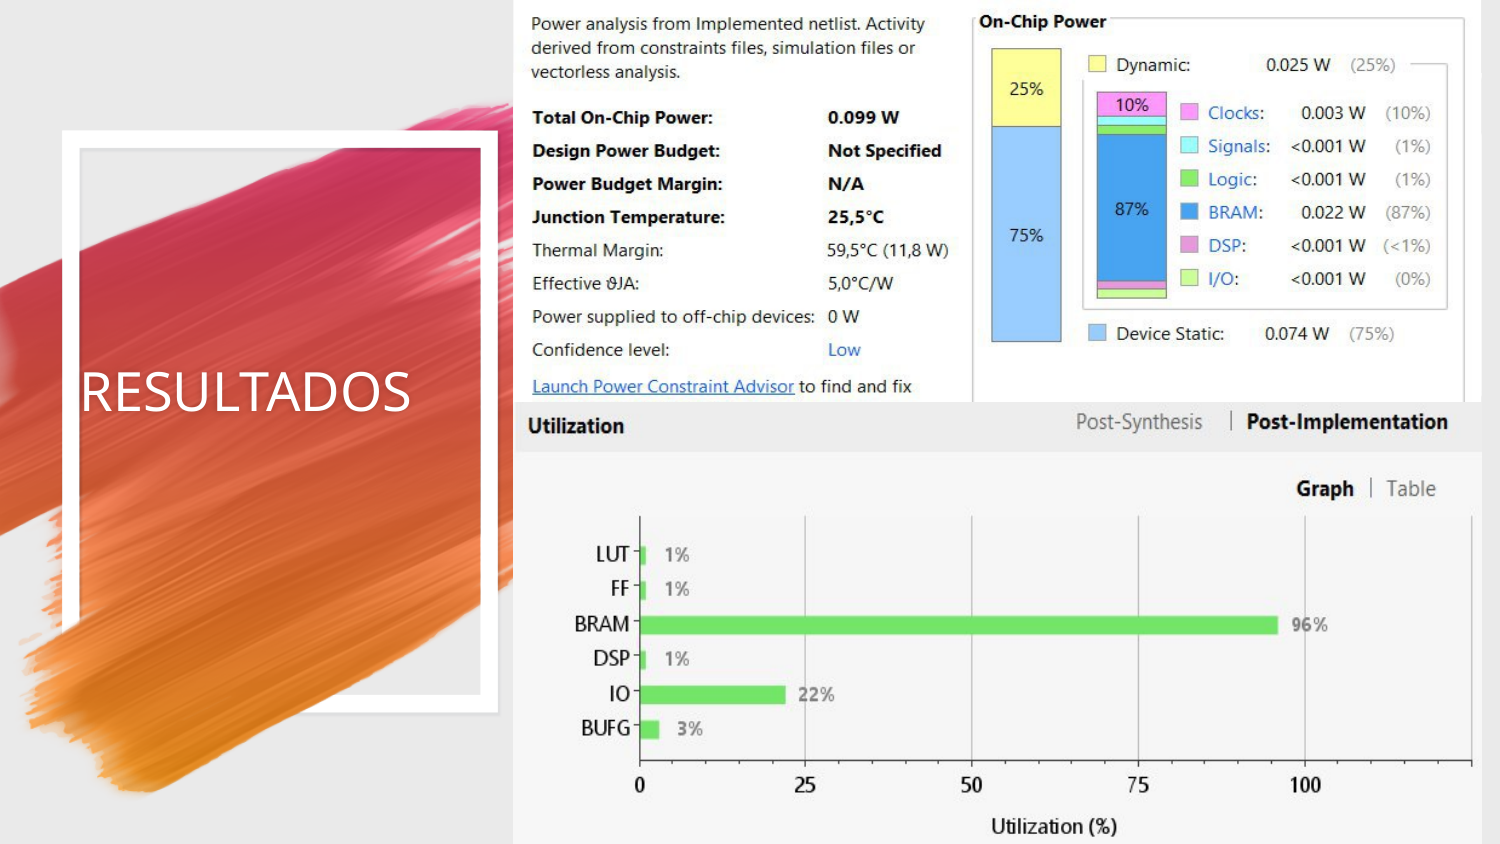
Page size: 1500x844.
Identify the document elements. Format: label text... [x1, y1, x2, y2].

picture [0, 0, 1500, 844]
title RESULTADOS [79, 149, 483, 696]
